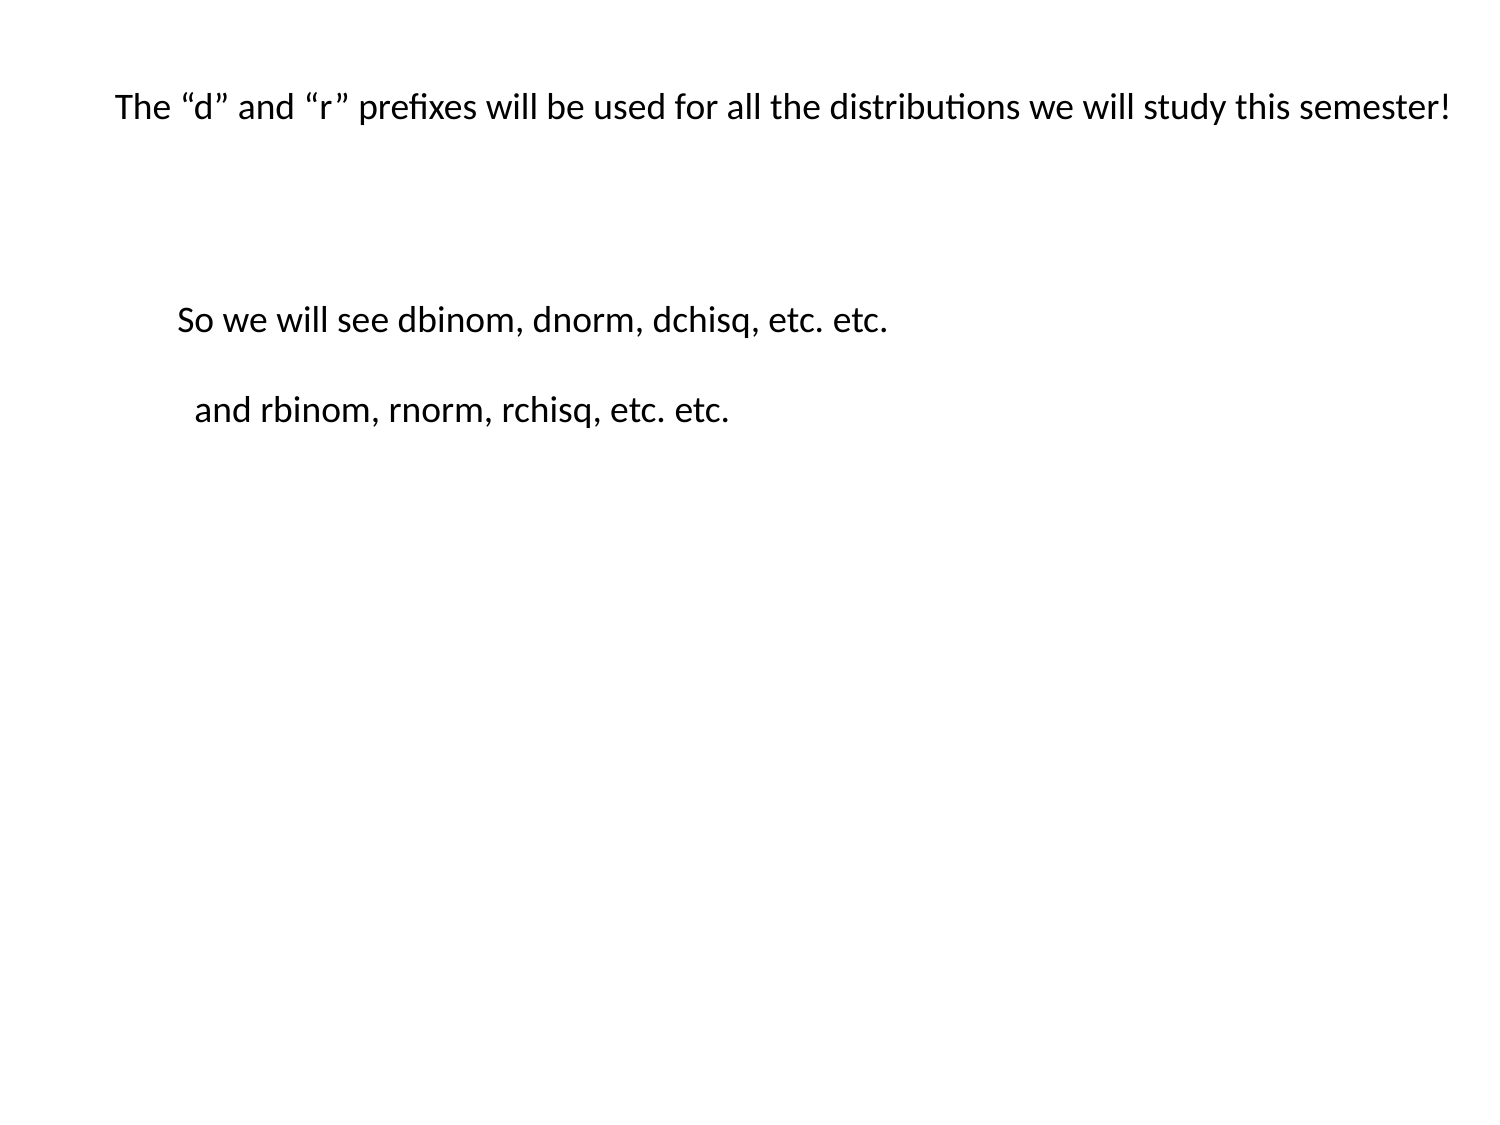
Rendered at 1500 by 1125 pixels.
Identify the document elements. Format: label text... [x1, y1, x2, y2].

text_box The “d” and “r” prefixes will be used for all the distributions we will study this semester! [99, 74, 1488, 135]
text_box So we will see dbinom, dnorm, dchisq, etc. etc. and rbinom, rnorm, rchisq, etc. etc. [162, 287, 963, 438]
